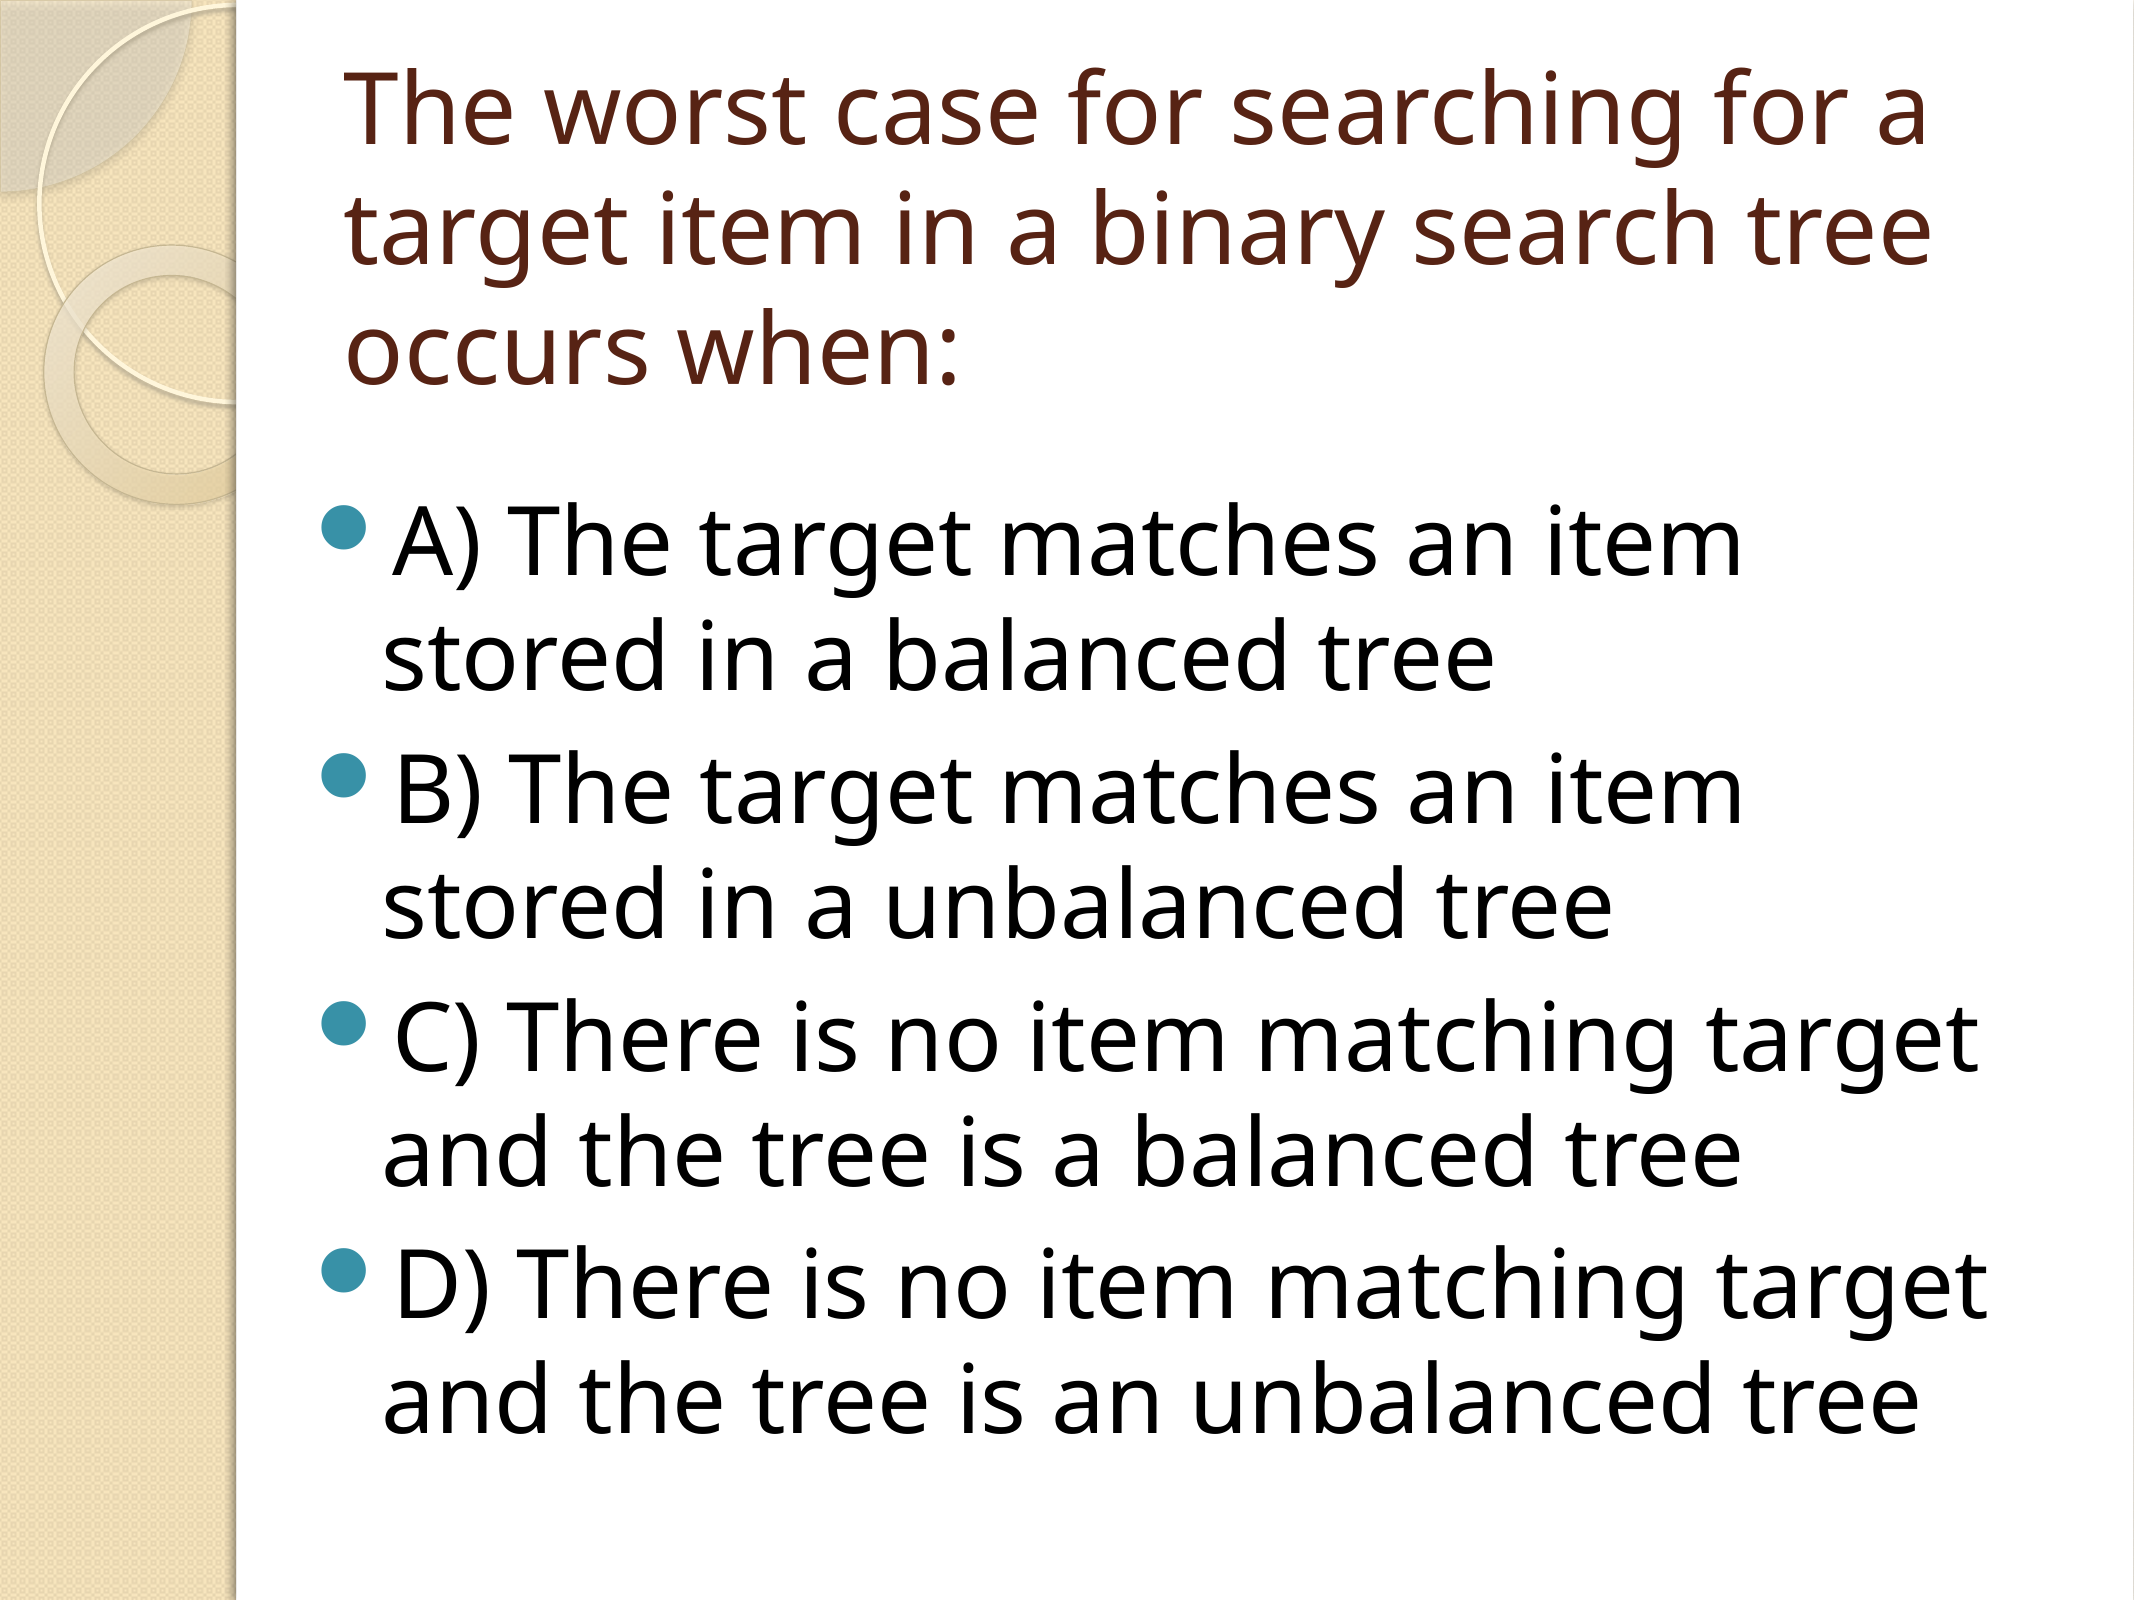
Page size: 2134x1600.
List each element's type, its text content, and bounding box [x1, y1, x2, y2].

list A) The target matches an item stored in a balanced tree B) The target matches an item stored in a unbalanced tree C) There is no item matching target and the tree is a balanced tree D) There is no item matching target and the tree is an unbalanced tree [275, 469, 2025, 1163]
title The worst case for searching for a target item in a binary search tree occurs when: [322, 91, 2072, 358]
